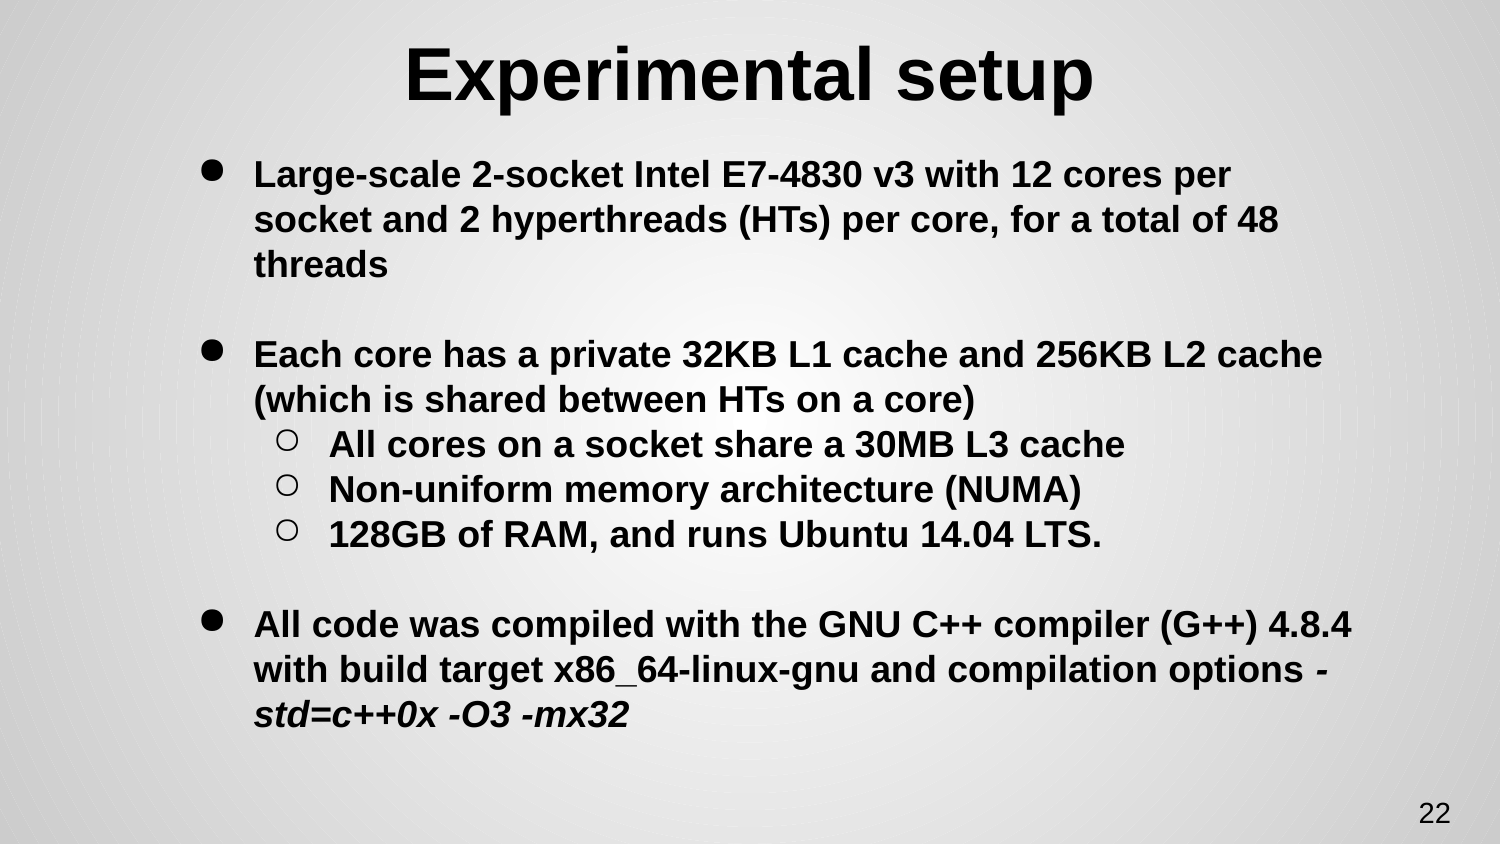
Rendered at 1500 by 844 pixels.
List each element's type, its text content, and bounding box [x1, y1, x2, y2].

text_box Large-scale 2-socket Intel E7-4830 v3 with 12 cores per socket and 2 hyperthreads (HTs) per core, for a total of 48 threads Each core has a private 32KB L1 cache and 256KB L2 cache (which is shared between HTs on a core) All cores on a socket share a 30MB L3 cache Non-uniform memory architecture (NUMA) 128GB of RAM, and runs Ubuntu 14.04 LTS. All code was compiled with the GNU C++ compiler (G++) 4.8.4 with build target x86_64-linux-gnu and compilation options -std=c++0x -O3 -mx32 [163, 135, 1376, 813]
slide_number 22 [1403, 779, 1494, 844]
title Experimental setup [75, 12, 1425, 131]
